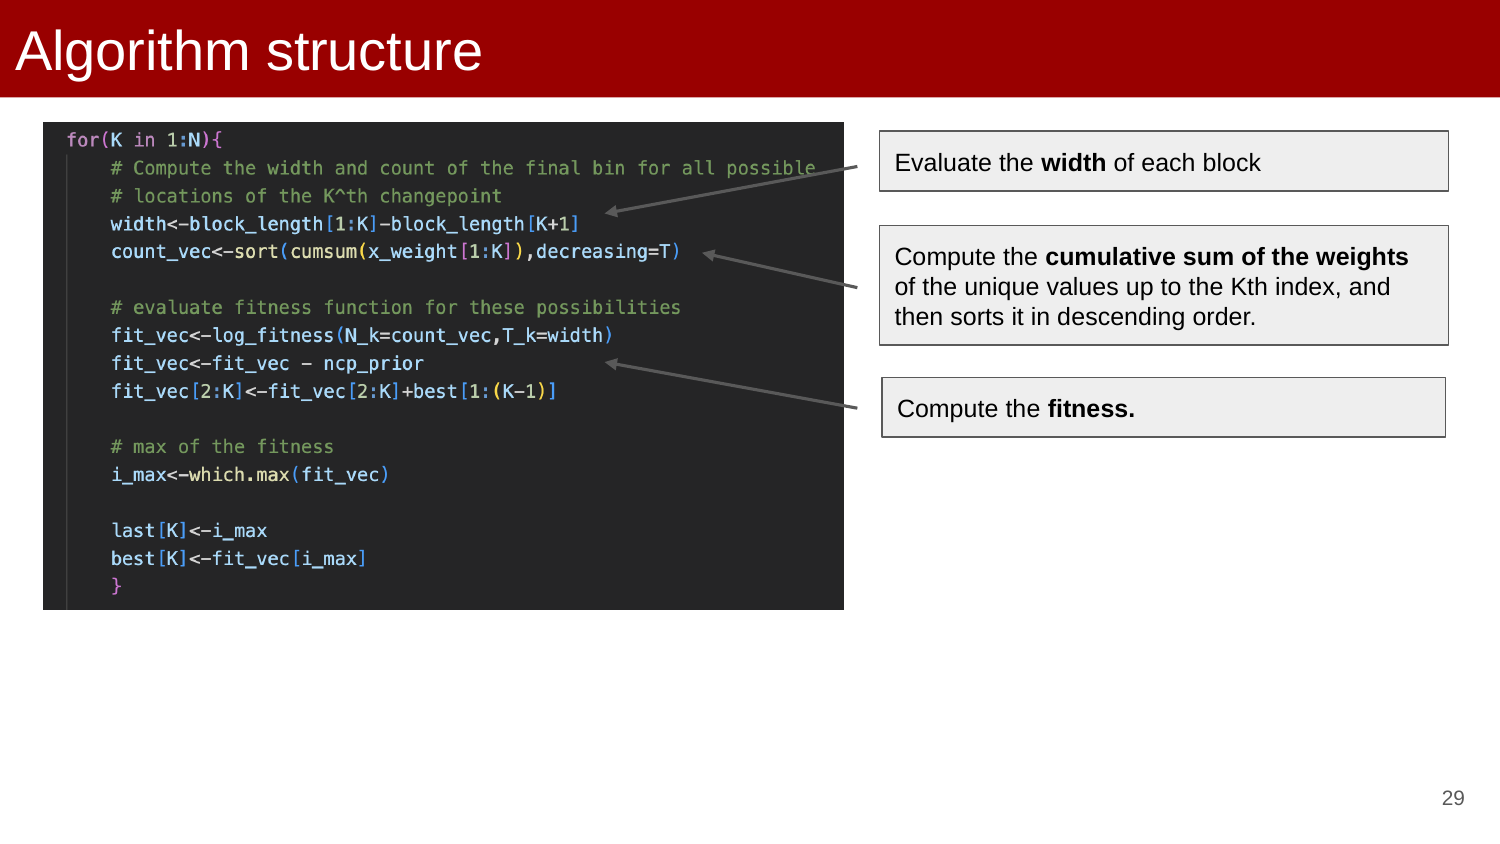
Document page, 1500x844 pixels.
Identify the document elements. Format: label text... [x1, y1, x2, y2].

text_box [604, 166, 858, 214]
text_box Compute the cumulative sum of the weights of the unique values up to the Kth index, and then sorts it in descending order. [879, 225, 1449, 346]
title Algorithm structure [0, 0, 1500, 98]
text_box Compute the fitness. [882, 377, 1446, 438]
text_box Evaluate the width of each block [879, 131, 1449, 191]
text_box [604, 361, 858, 409]
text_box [701, 252, 858, 288]
picture [43, 122, 844, 610]
slide_number ‹#› [1389, 764, 1480, 830]
